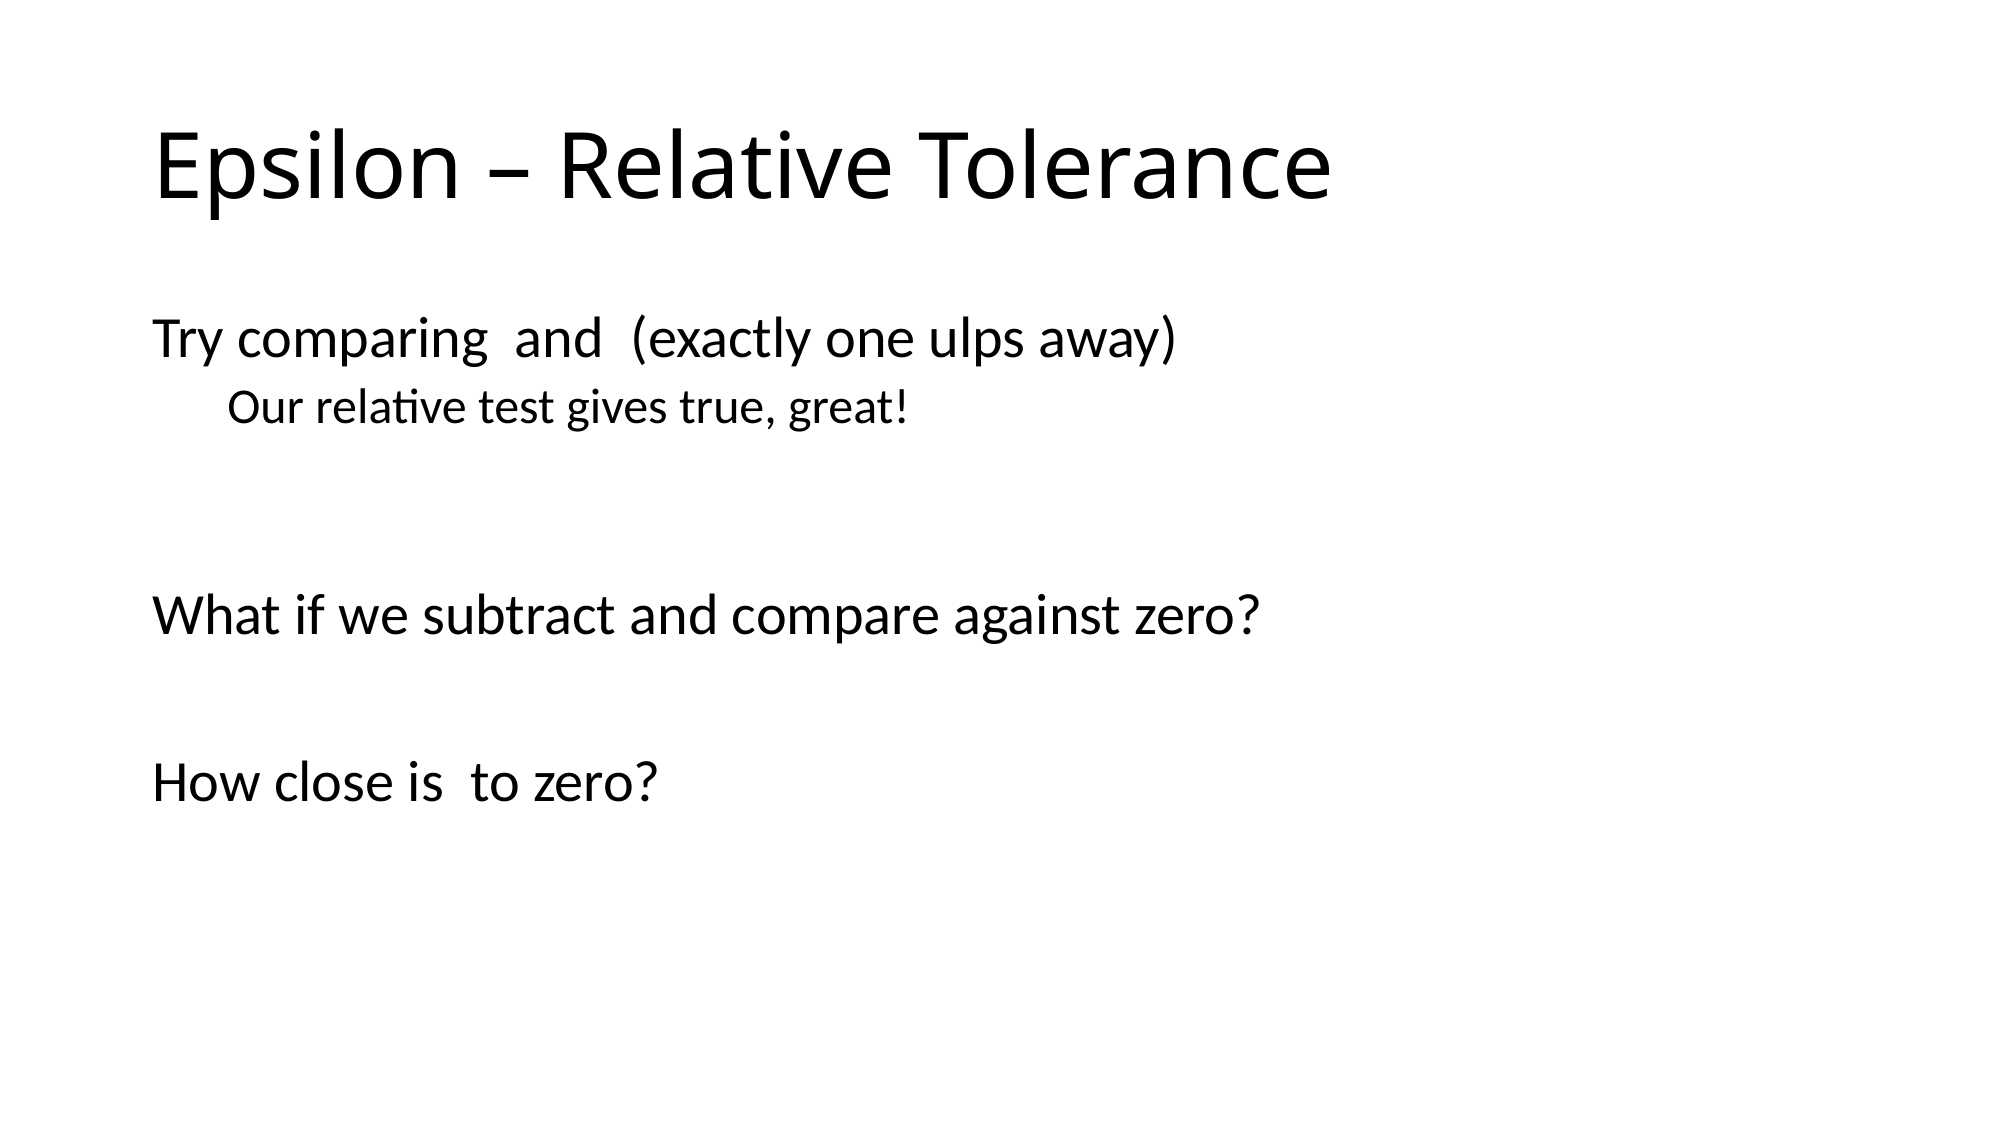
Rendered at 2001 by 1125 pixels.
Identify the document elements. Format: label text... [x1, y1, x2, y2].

title Epsilon – Relative Tolerance [137, 59, 1863, 278]
